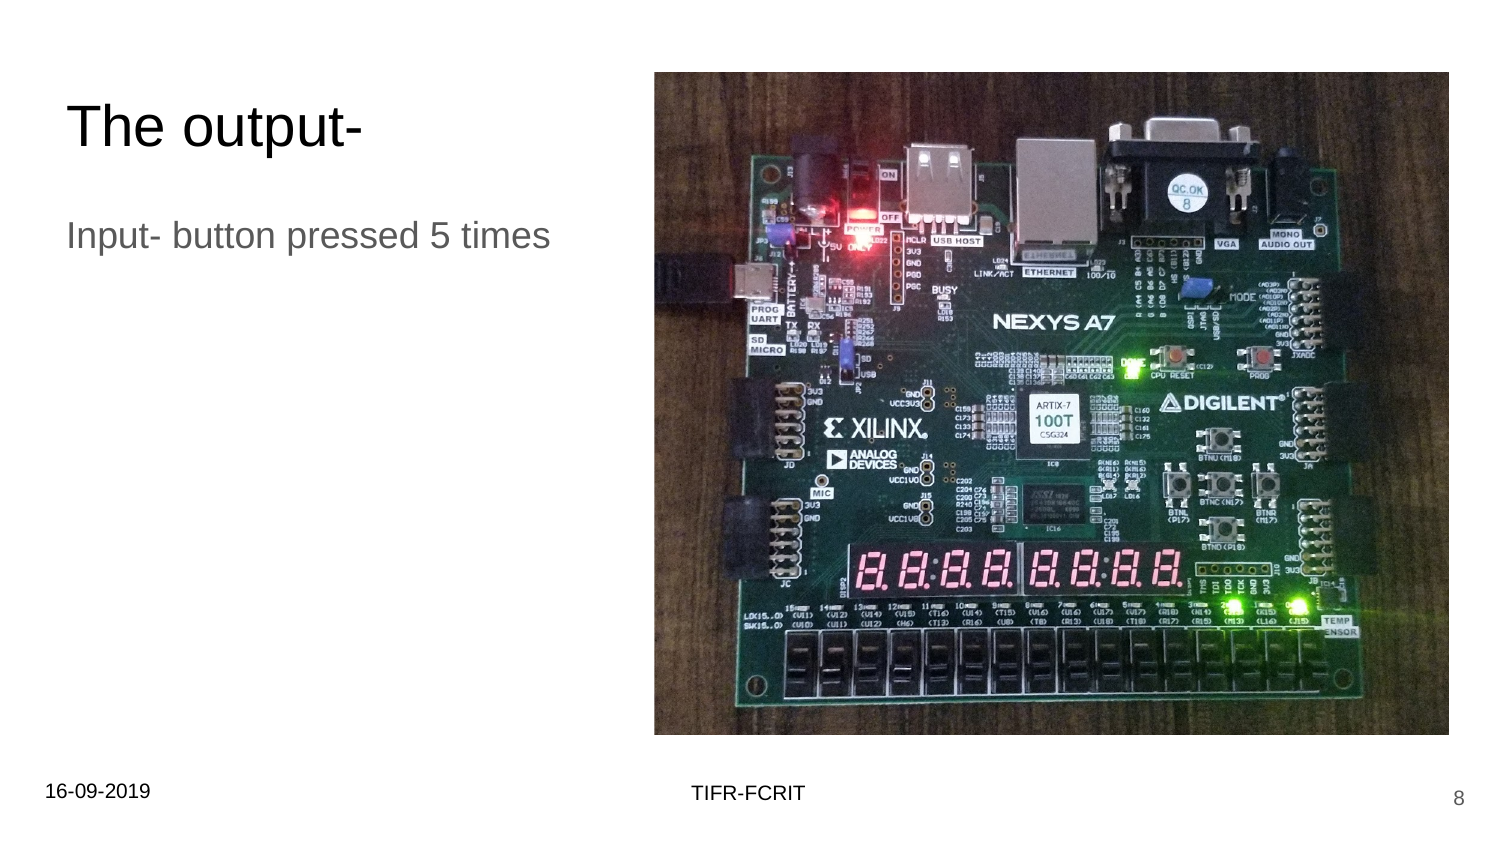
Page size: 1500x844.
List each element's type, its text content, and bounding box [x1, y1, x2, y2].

list Input- button pressed 5 times [51, 189, 1449, 750]
text_box 16-09-2019 [29, 762, 184, 816]
text_box TIFR-FCRIT [676, 764, 824, 814]
title The output- [51, 72, 652, 167]
picture [654, 72, 1450, 735]
slide_number ‹#› [1389, 764, 1480, 830]
